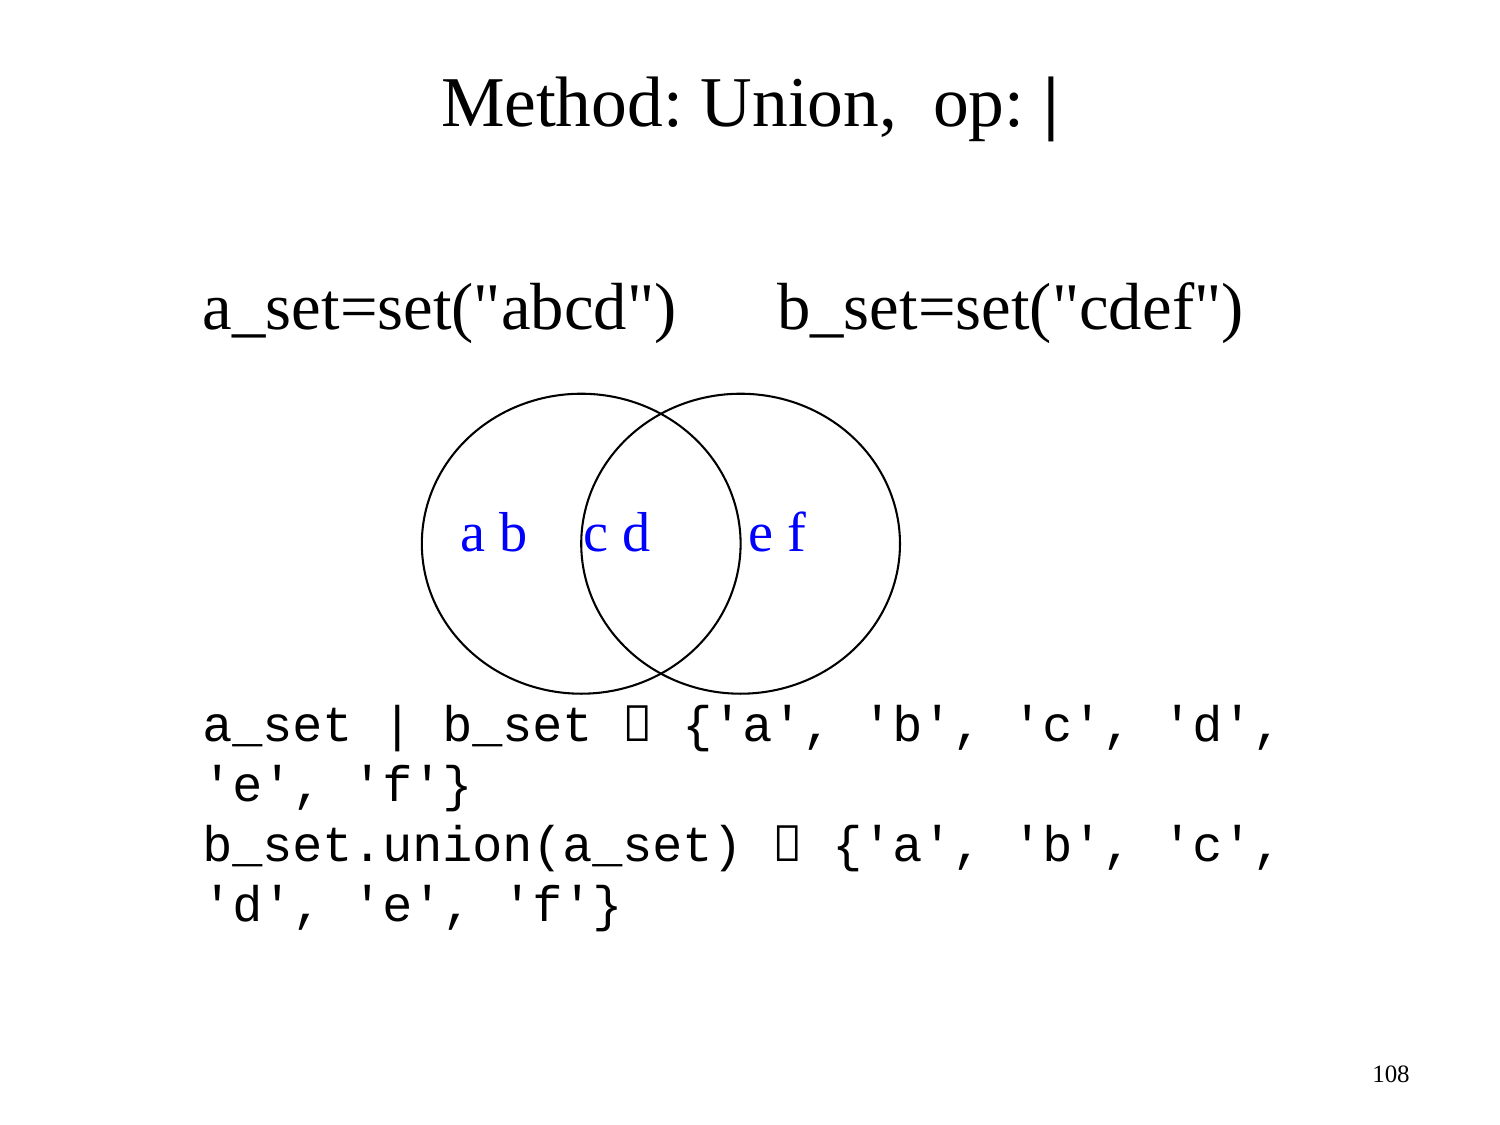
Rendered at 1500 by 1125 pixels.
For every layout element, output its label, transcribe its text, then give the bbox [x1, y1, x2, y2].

text_box a_set | b_set  {'a', 'b', 'c', 'd', 'e', 'f'} b_set.union(a_set)  {'a', 'b', 'c', 'd', 'e', 'f'} [187, 684, 1313, 1026]
slide_number 108 [1074, 1042, 1425, 1103]
text_box a b c d e f [445, 487, 822, 570]
text_box [421, 393, 739, 694]
text_box [661, 393, 901, 694]
title Method: Union, op: | [112, 46, 1388, 235]
list a_set=set("abcd") b_set=set("cdef") [187, 162, 1350, 975]
